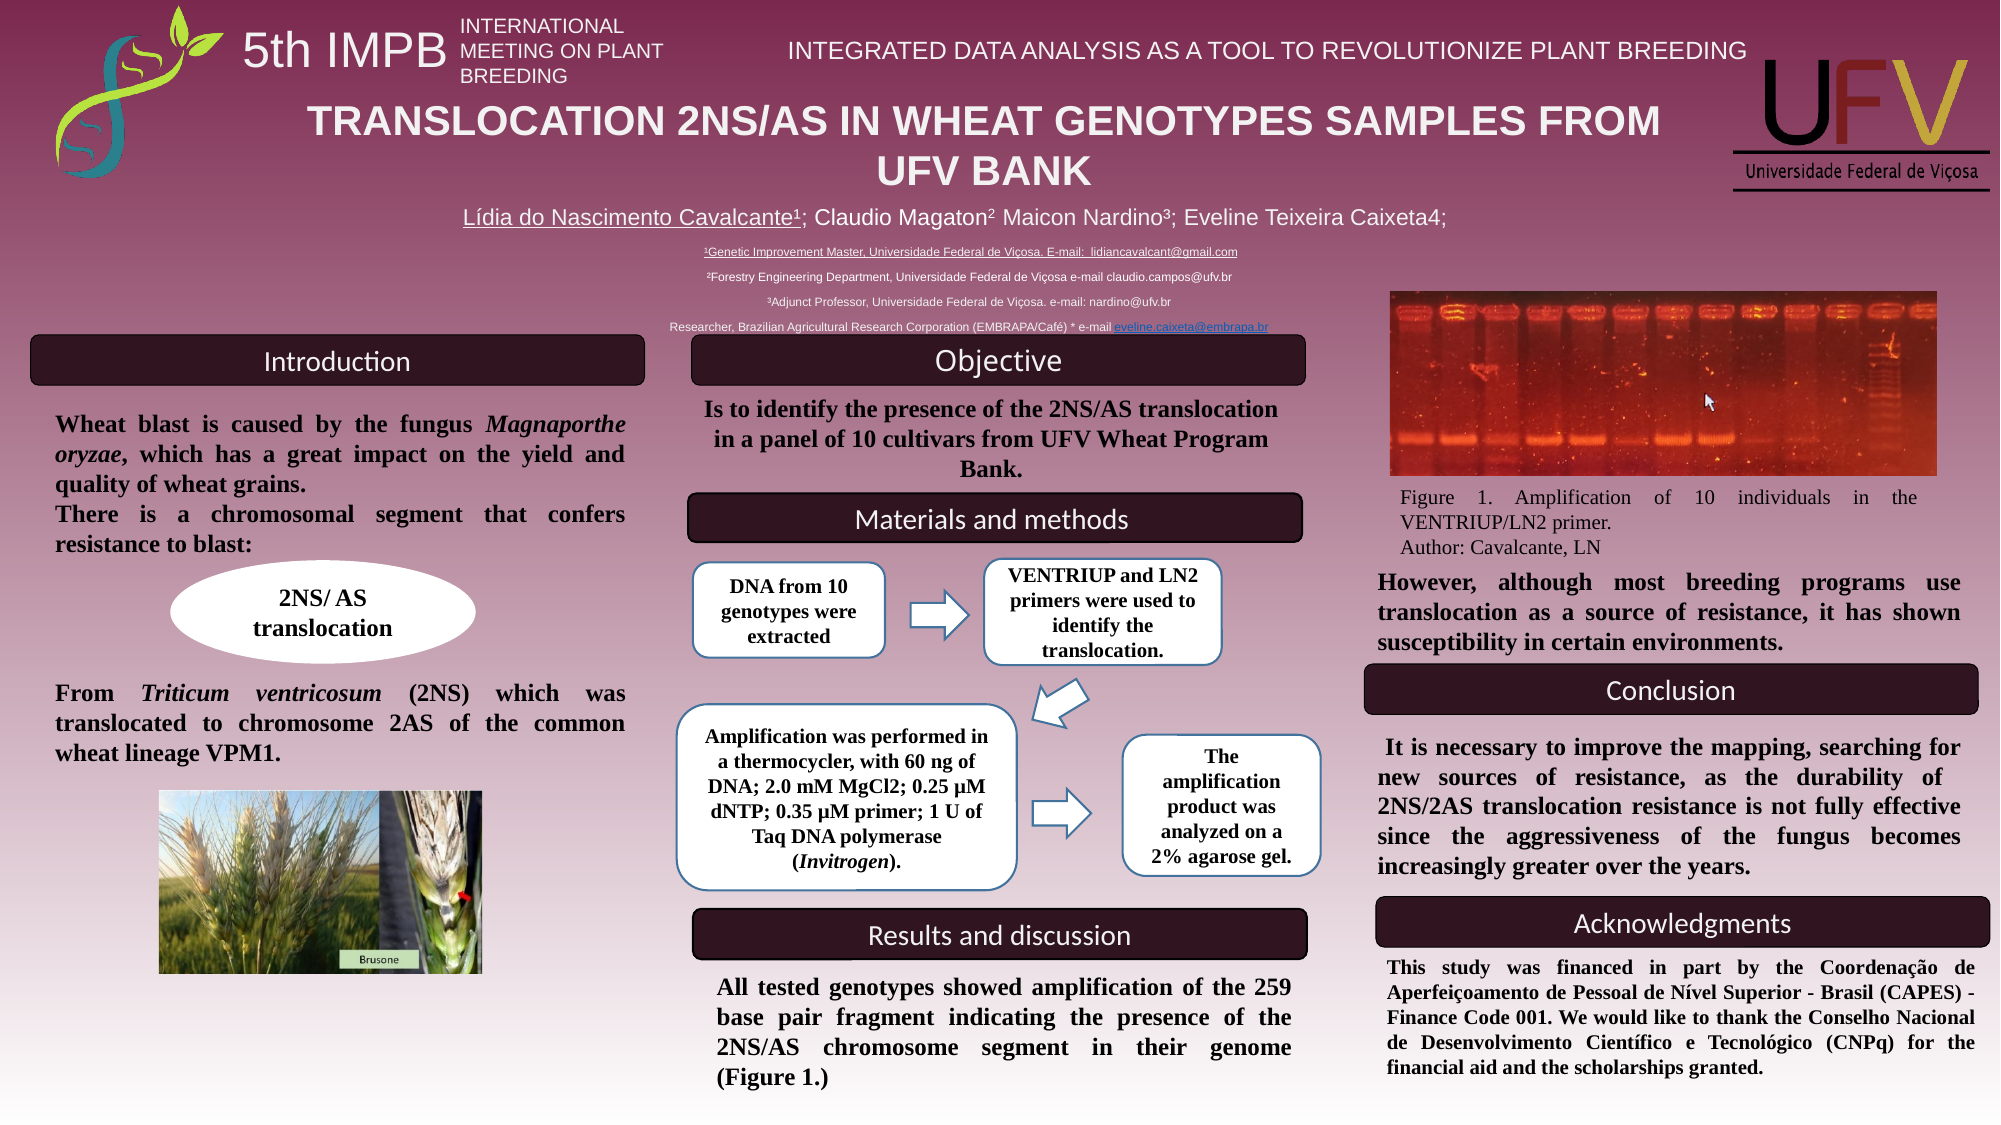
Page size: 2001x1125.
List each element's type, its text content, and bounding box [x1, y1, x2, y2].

text_box Conclusion [1363, 663, 1979, 715]
text_box [1031, 677, 1091, 730]
text_box The amplification product was analyzed on a 2% agarose gel. [1121, 733, 1322, 877]
picture [55, 5, 243, 178]
text_box Amplification was performed in a thermocycler, with 60 ng of DNA; 2.0 mM MgCl2; 0.25 µM dNTP; 0.35 µM primer; 1 U of Taq DNA polymerase (Invitrogen). [675, 703, 1018, 892]
text_box VENTRIUP and LN2 primers were used to identify the translocation. [983, 594, 1223, 667]
text_box Acknowledgments [1375, 896, 1991, 946]
text_box Lídia do Nascimento Cavalcante¹; Claudio Magaton2 Maicon Nardino³; Eveline Teixeira Caixeta4; [284, 195, 1633, 293]
text_box DNA from 10 genotypes were extracted [691, 594, 887, 659]
text_box INTERNATIONAL MEETING ON PLANT BREEDING [445, 5, 711, 86]
text_box [500, 532, 1500, 594]
text_box Wheat blast is caused by the fungus Magnaporthe oryzae, which has a great impact on the yield and quality of wheat grains. There is a chromosomal segment that confers resistance to blast: From Triticum ventricosum (2NS) which was translocated to chromosome 2AS of the common wheat lineage VPM1. [39, 406, 642, 768]
text_box [909, 594, 971, 642]
text_box TRANSLOCATION 2NS/AS IN WHEAT GENOTYPES SAMPLES FROM UFV BANK [280, 86, 1688, 202]
text_box [1031, 786, 1093, 841]
text_box 2NS/ AS translocation [169, 559, 477, 665]
text_box INTEGRATED DATA ANALYSIS AS A TOOL TO REVOLUTIONIZE PLANT BREEDING [772, 27, 1825, 72]
text_box Objective [691, 334, 1307, 385]
text_box Results and discussion [691, 907, 1308, 961]
text_box Figure 1. Amplification of 10 individuals in the VENTRIUP/LN2 primer. Author: Cavalcante, LN [1385, 476, 1933, 567]
picture [1389, 291, 1937, 476]
text_box Materials and methods [687, 495, 1304, 532]
text_box All tested genotypes showed amplification of the 259 base pair fragment indicating the presence of the 2NS/AS chromosome segment in their genome (Figure 1.) [701, 973, 1308, 1088]
text_box However, although most breeding programs use translocation as a source of resistance, it has shown susceptibility in certain environments. [1362, 558, 1977, 663]
text_box ¹Genetic Improvement Master, Universidade Federal de Viçosa. E-mail: lidiancavalcant@gmail.com ²Forestry Engineering Department, Universidade Federal de Viçosa e-mail claudio.campos@ufv.br ³Adjunct Professor, Universidade Federal de Viçosa. e-mail: nardino@ufv.br Researcher, Brazilian Agricultural Research Corporation (EMBRAPA/Café) * e-mail eveline.caixeta@embrapa.br [469, 234, 1469, 374]
text_box Is to identify the presence of the 2NS/AS translocation in a panel of 10 cultivars from UFV Wheat Program Bank. [684, 366, 1300, 508]
text_box This study was financed in part by the Coordenação de Aperfeiçoamento de Pessoal de Nível Superior - Brasil (CAPES) - Finance Code 001. We would like to thank the Conselho Nacional de Desenvolvimento Científico e Tecnológico (CNPq) for the financial aid and the scholarships granted. [1372, 946, 1990, 1086]
picture [1733, 29, 1990, 222]
picture [158, 790, 483, 974]
text_box It is necessary to improve the mapping, searching for new sources of resistance, as the durability of 2NS/2AS translocation resistance is not fully effective since the aggressiveness of the fungus becomes increasingly greater over the years. [1362, 734, 1978, 876]
text_box Introduction [30, 334, 646, 386]
text_box 5th IMPB [243, 10, 445, 86]
